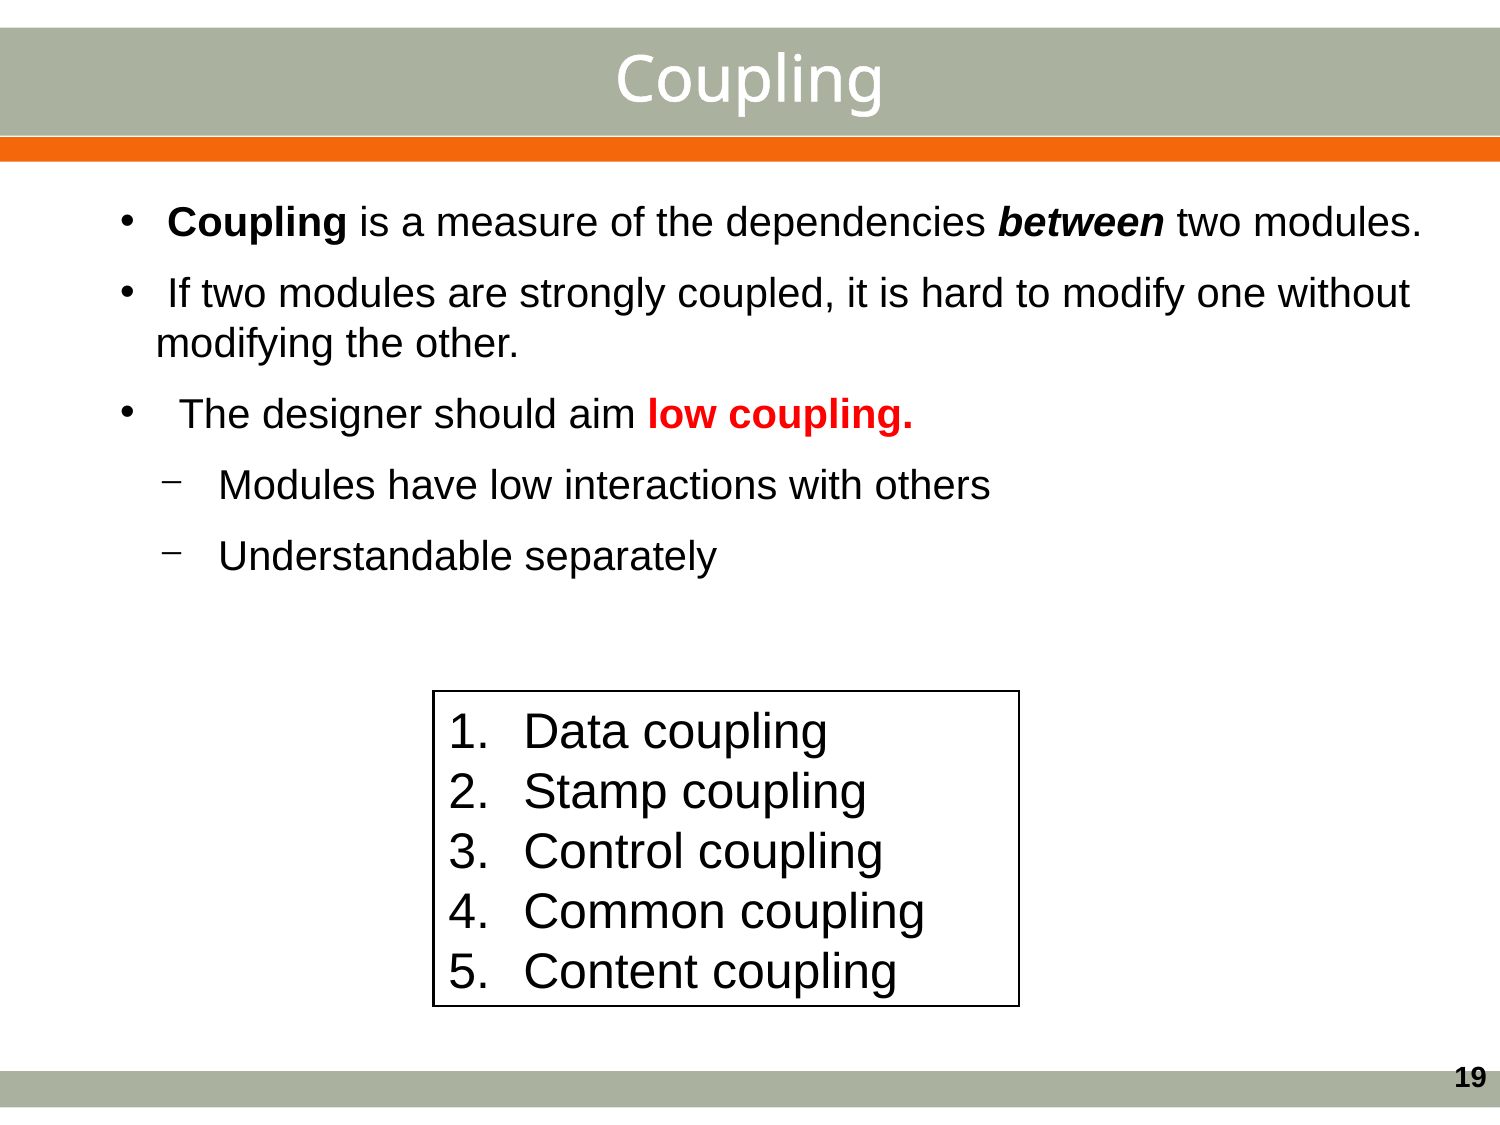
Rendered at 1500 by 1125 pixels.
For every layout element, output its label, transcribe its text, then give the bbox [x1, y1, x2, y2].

text_box 19 [1151, 1051, 1500, 1125]
text_box Data coupling Stamp coupling Control coupling Common coupling Content coupling [433, 691, 1020, 1007]
text_box Coupling is a measure of the dependencies between two modules. If two modules are strongly coupled, it is hard to modify one without modifying the other. The designer should aim low coupling. Modules have low interactions with others Understandable separately [105, 187, 1453, 586]
title Coupling [0, 29, 1500, 123]
